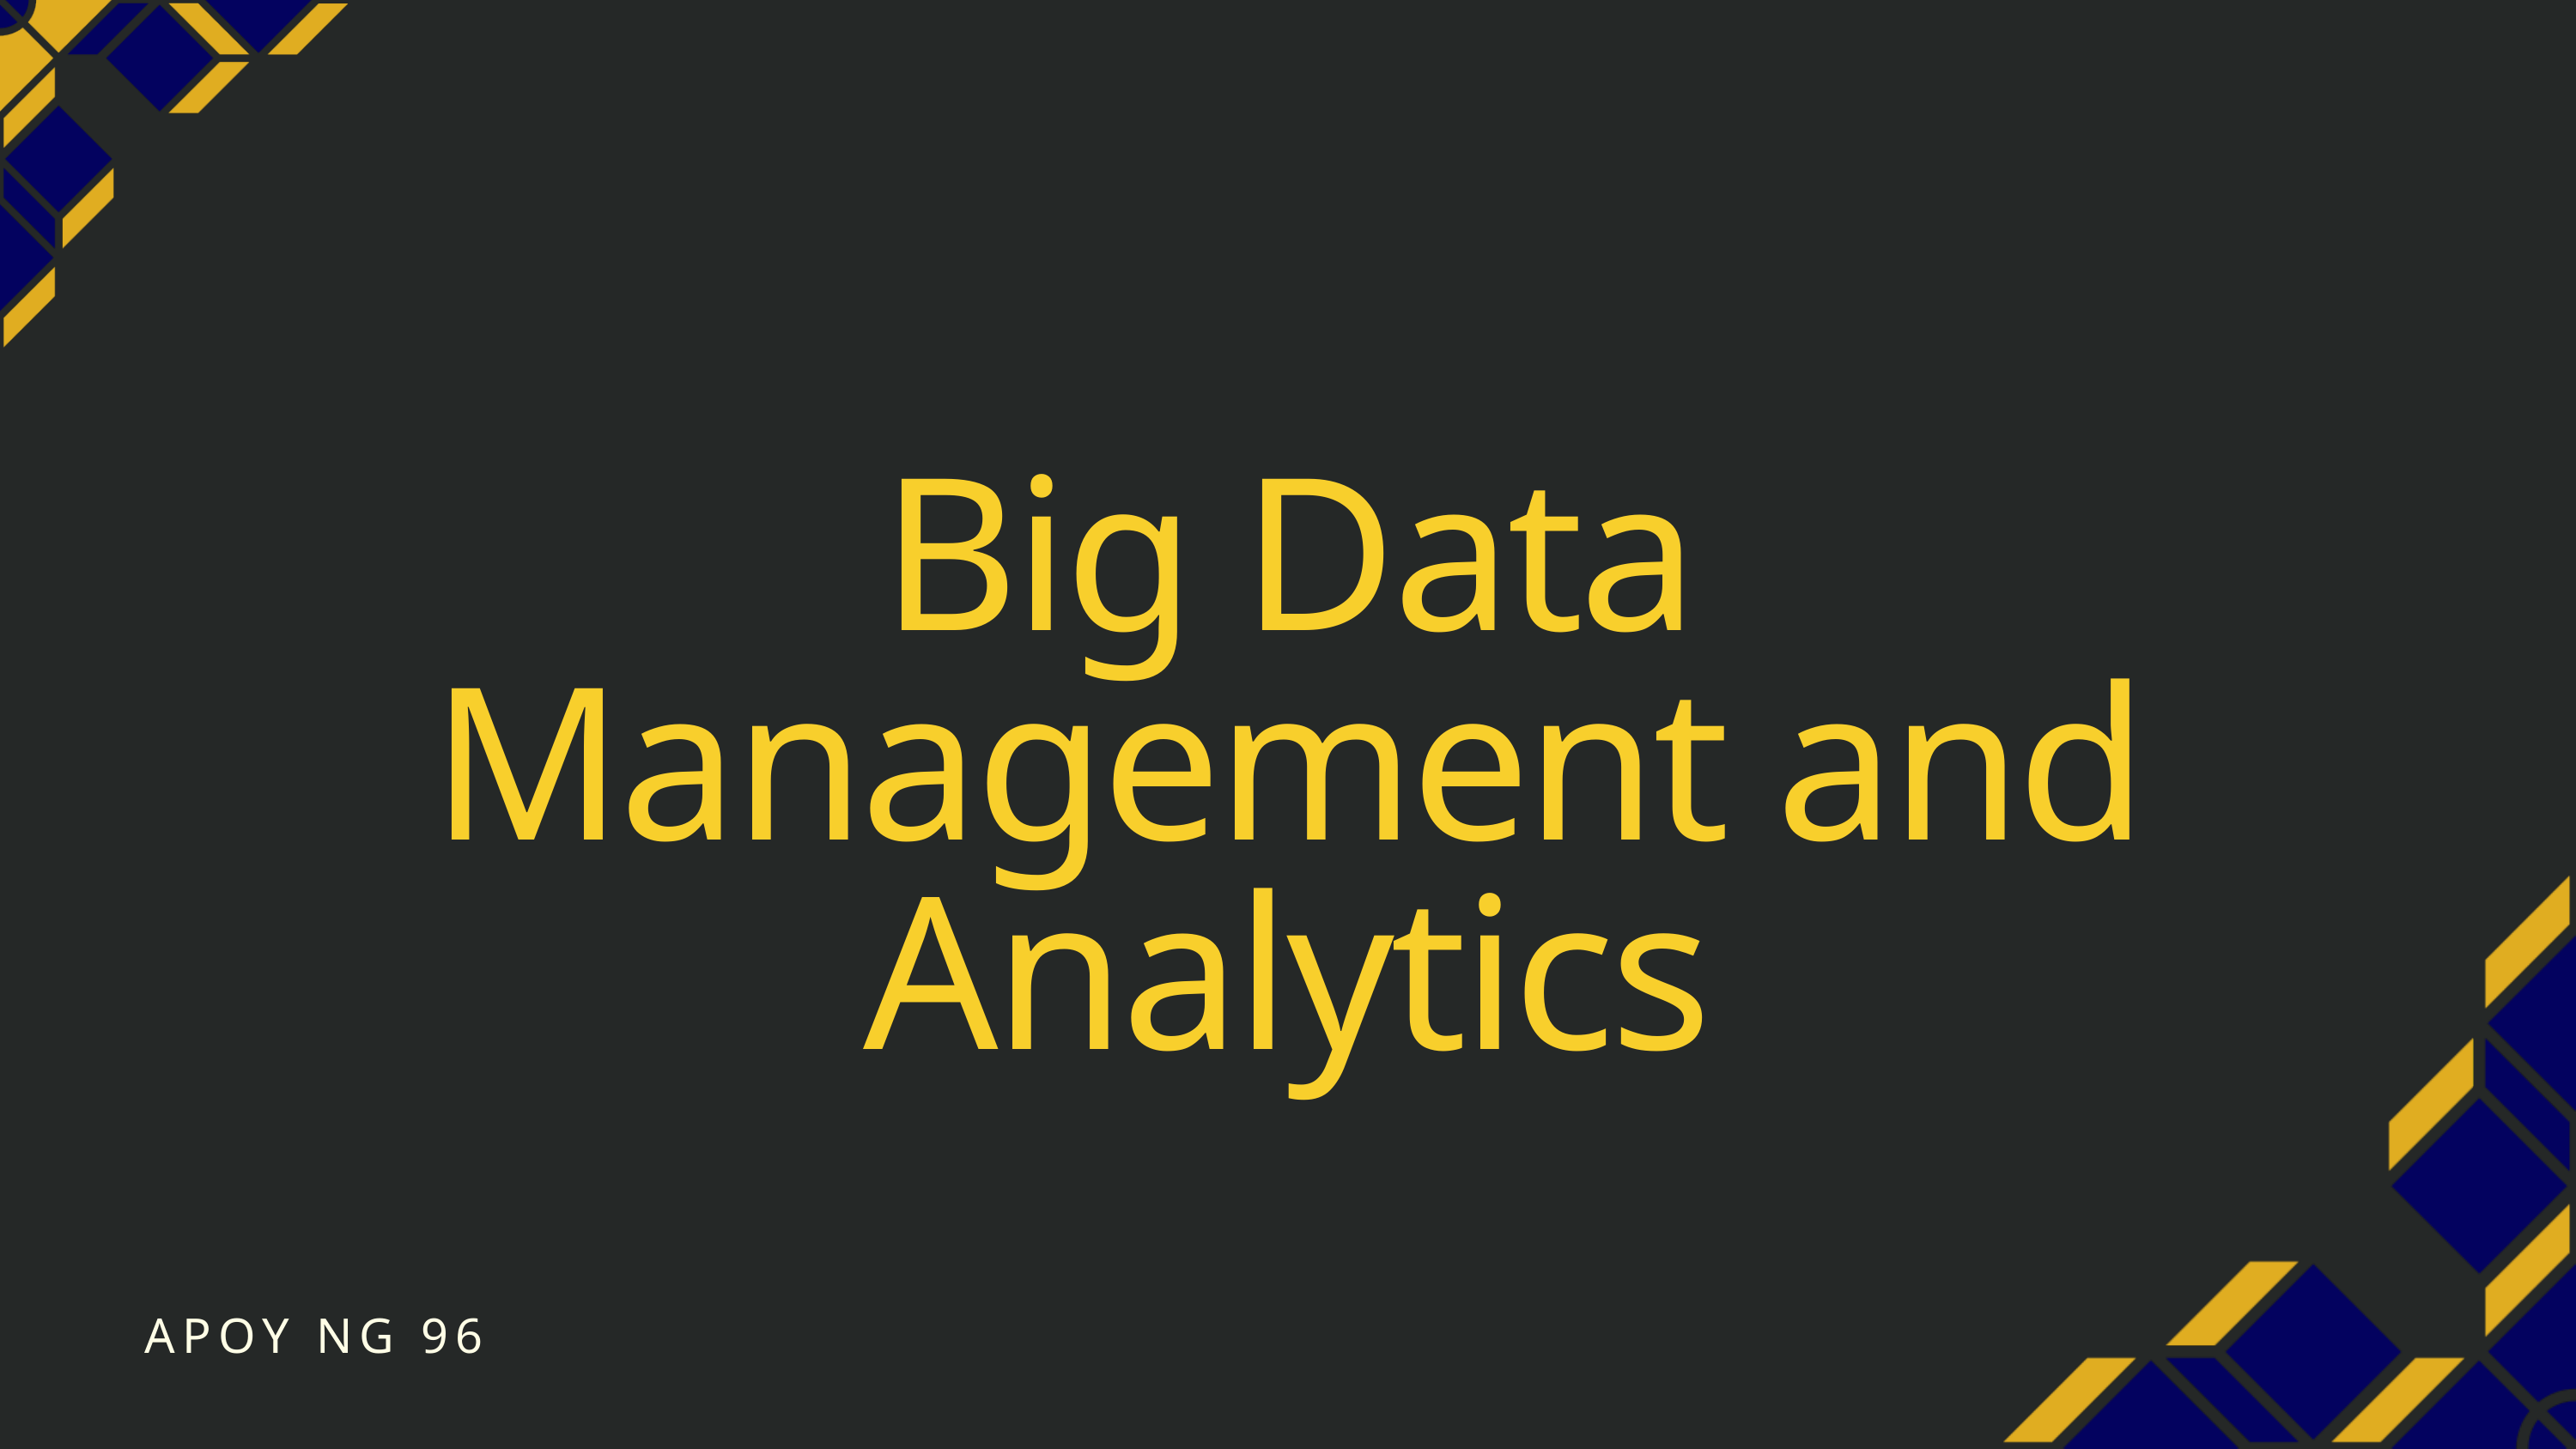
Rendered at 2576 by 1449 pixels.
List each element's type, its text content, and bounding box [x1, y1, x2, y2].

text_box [217, 438, 2359, 1010]
text_box APOY NG 96 [144, 1295, 1977, 1363]
text_box [0, 0, 349, 349]
text_box [2003, 876, 2576, 1449]
